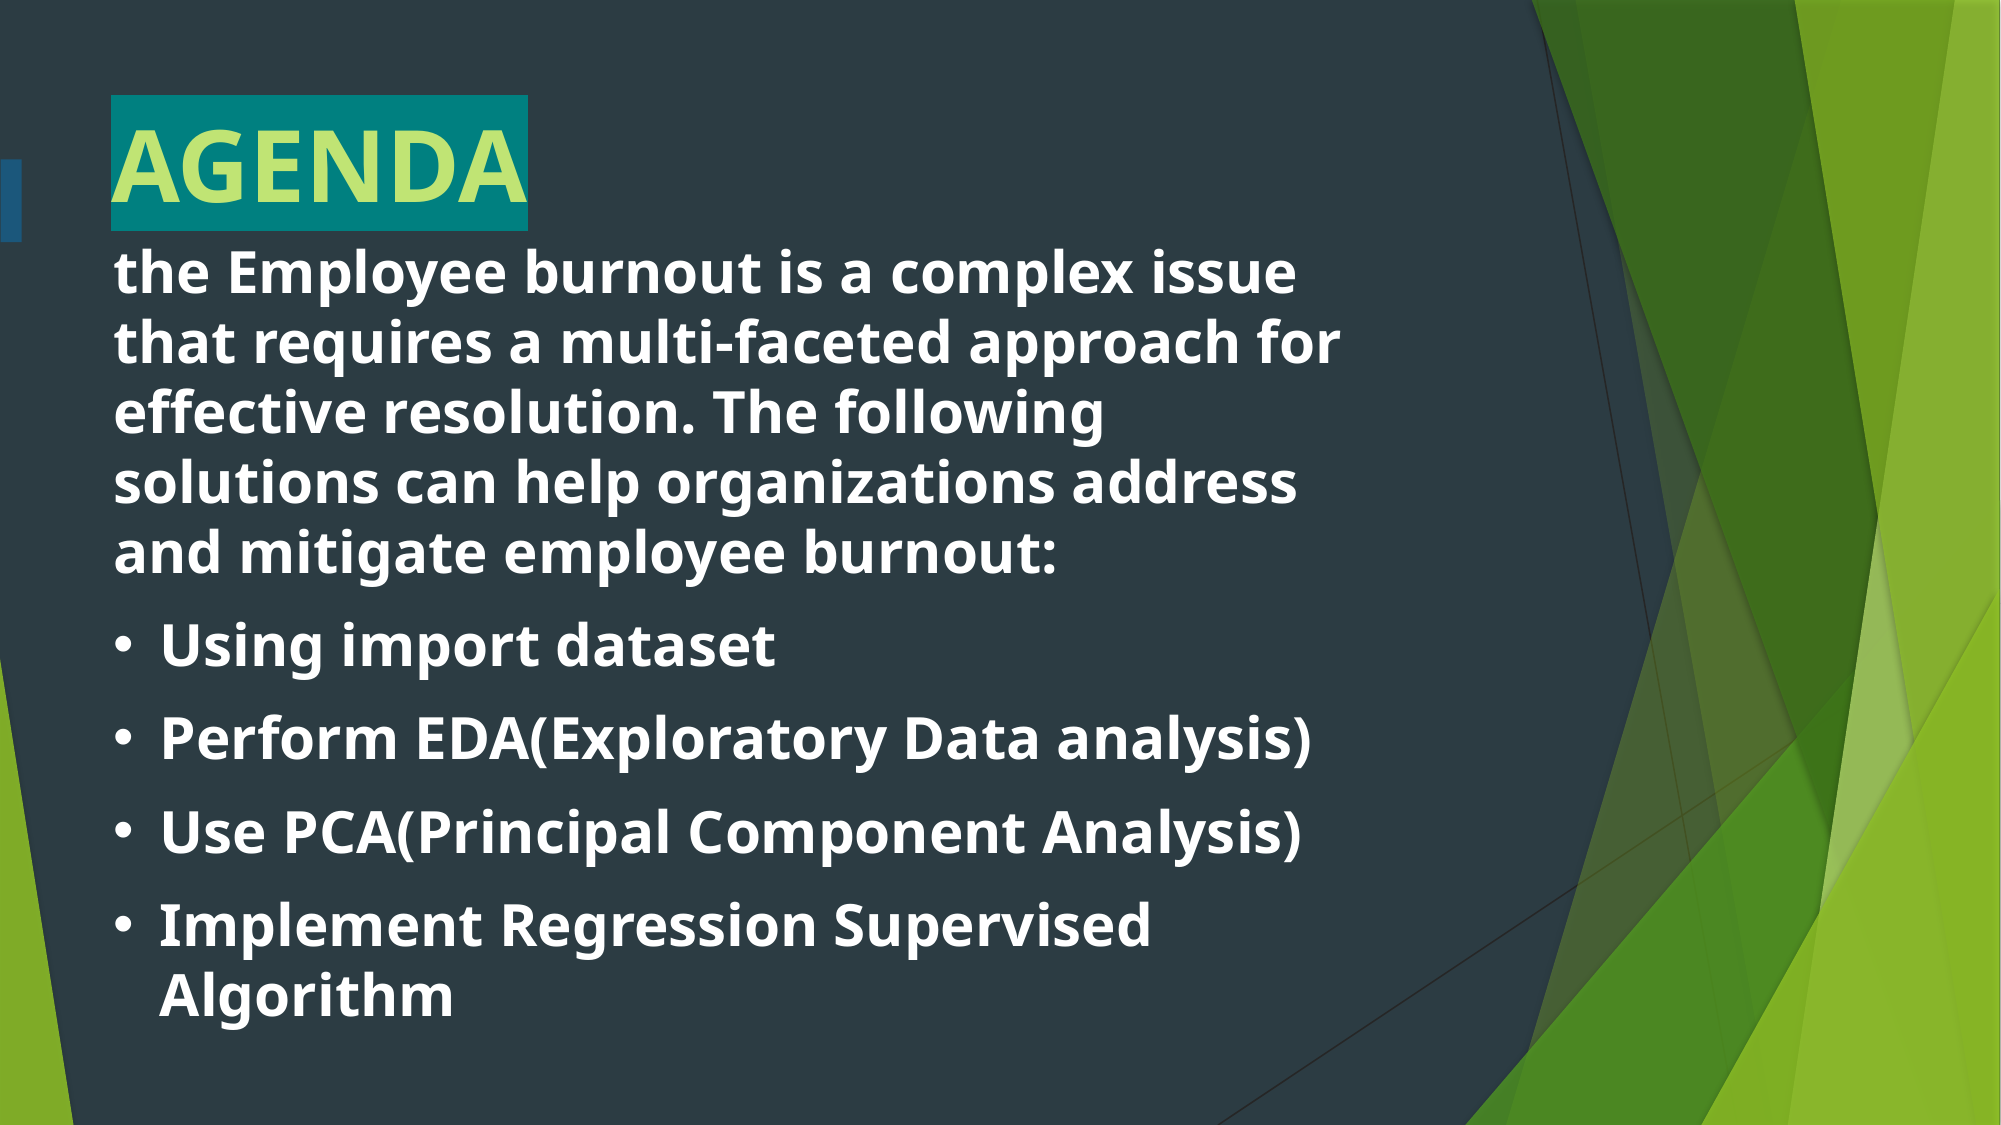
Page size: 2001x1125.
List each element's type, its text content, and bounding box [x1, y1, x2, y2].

title AGENDA [111, 99, 1522, 290]
text_box [0, 159, 22, 243]
text_box the Employee burnout is a complex issue that requires a multi-faceted approach for effective resolution. The following solutions can help organizations address and mitigate employee burnout: Using import dataset Perform EDA(Exploratory Data analysis) Use PCA(Principal Component Analysis) Implement Regression Supervised Algorithm [111, 212, 1360, 1028]
